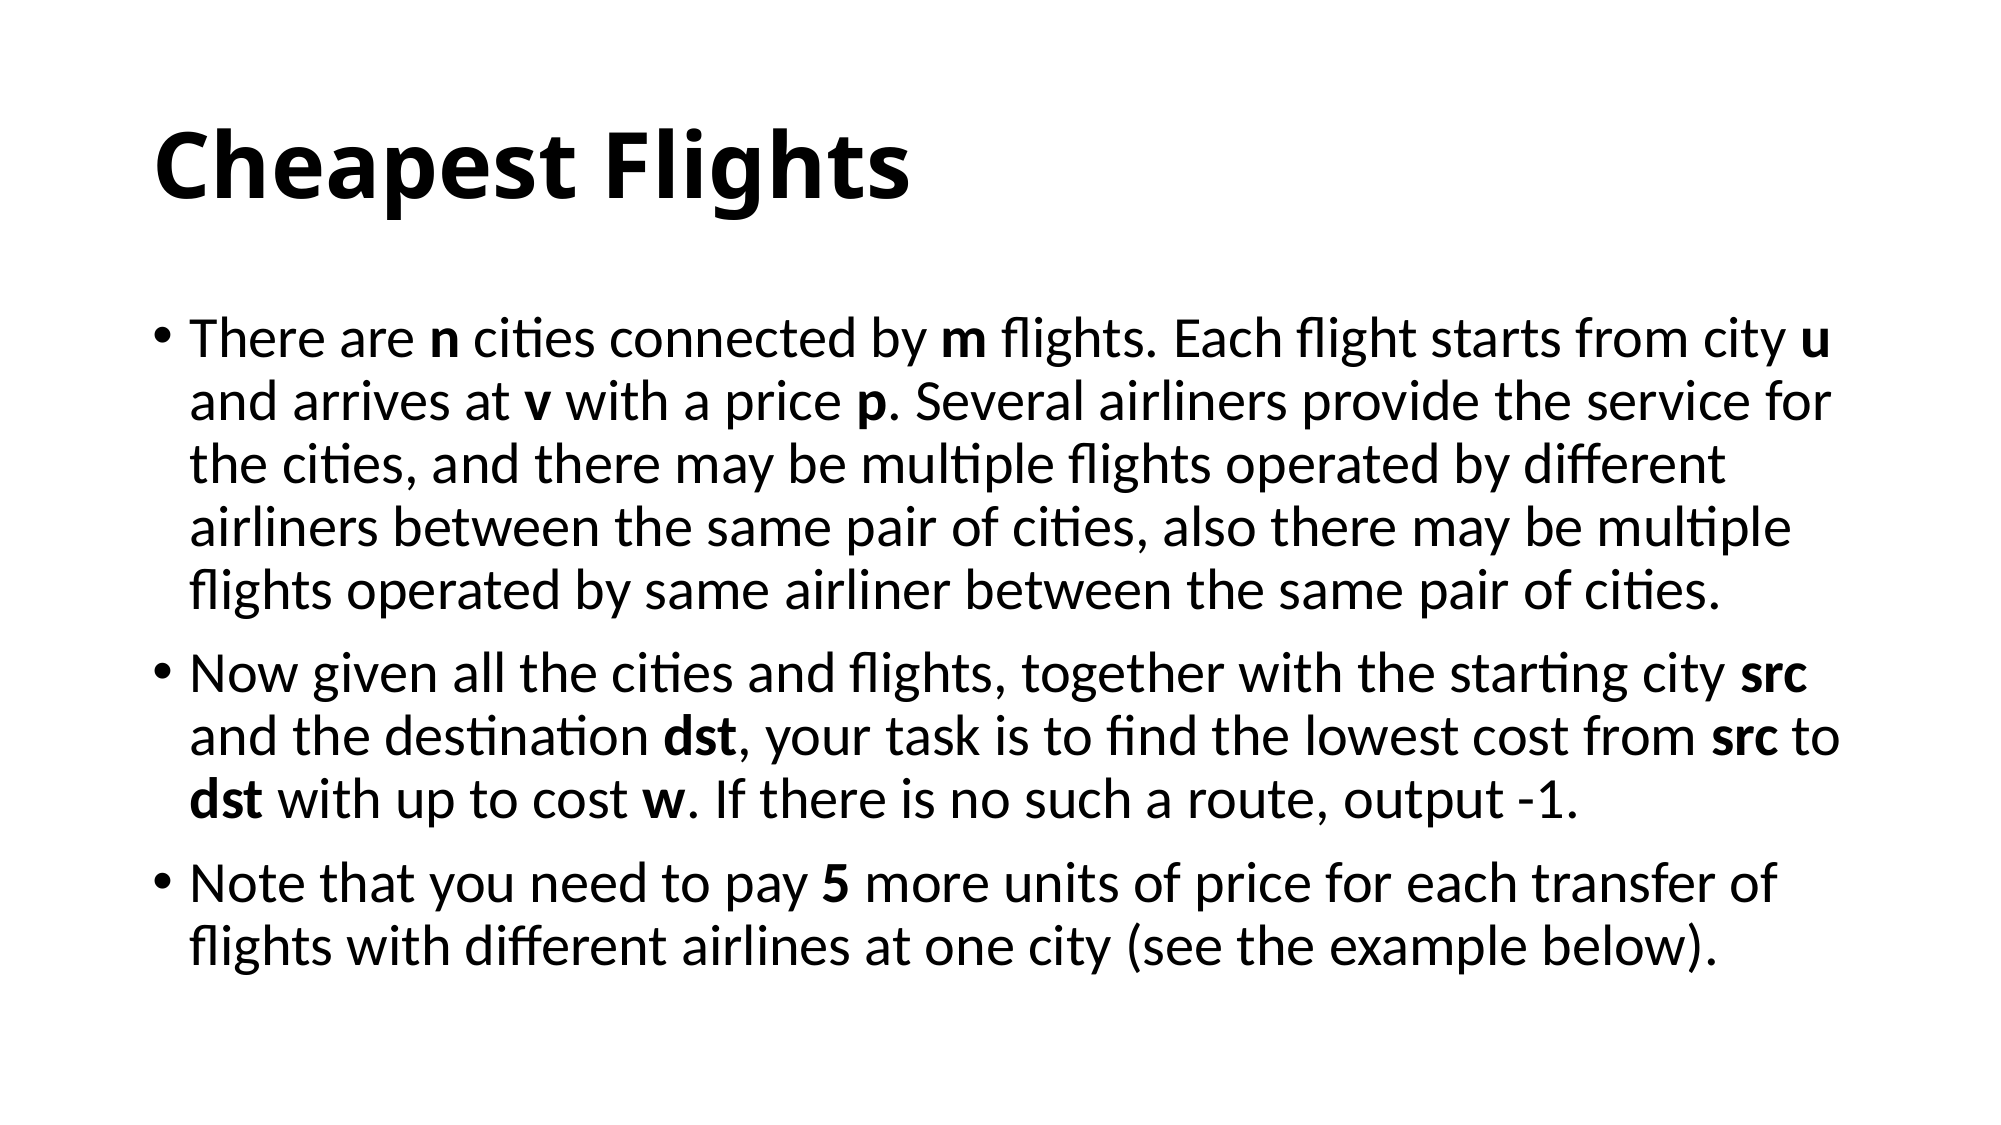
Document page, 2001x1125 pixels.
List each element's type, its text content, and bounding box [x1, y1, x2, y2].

title Cheapest Flights [137, 59, 1863, 278]
list There are n cities connected by m flights. Each flight starts from city u and arrives at v with a price p. Several airliners provide the service for the cities, and there may be multiple flights operated by different airliners between the same pair of cities, also there may be multiple flights operated by same airliner between the same pair of cities. Now given all the cities and flights, together with the starting city src and the destination dst, your task is to find the lowest cost from src to dst with up to cost w. If there is no such a route, output -1. Note that you need to pay 5 more units of price for each transfer of flights with different airlines at one city (see the example below). [137, 299, 1863, 1014]
